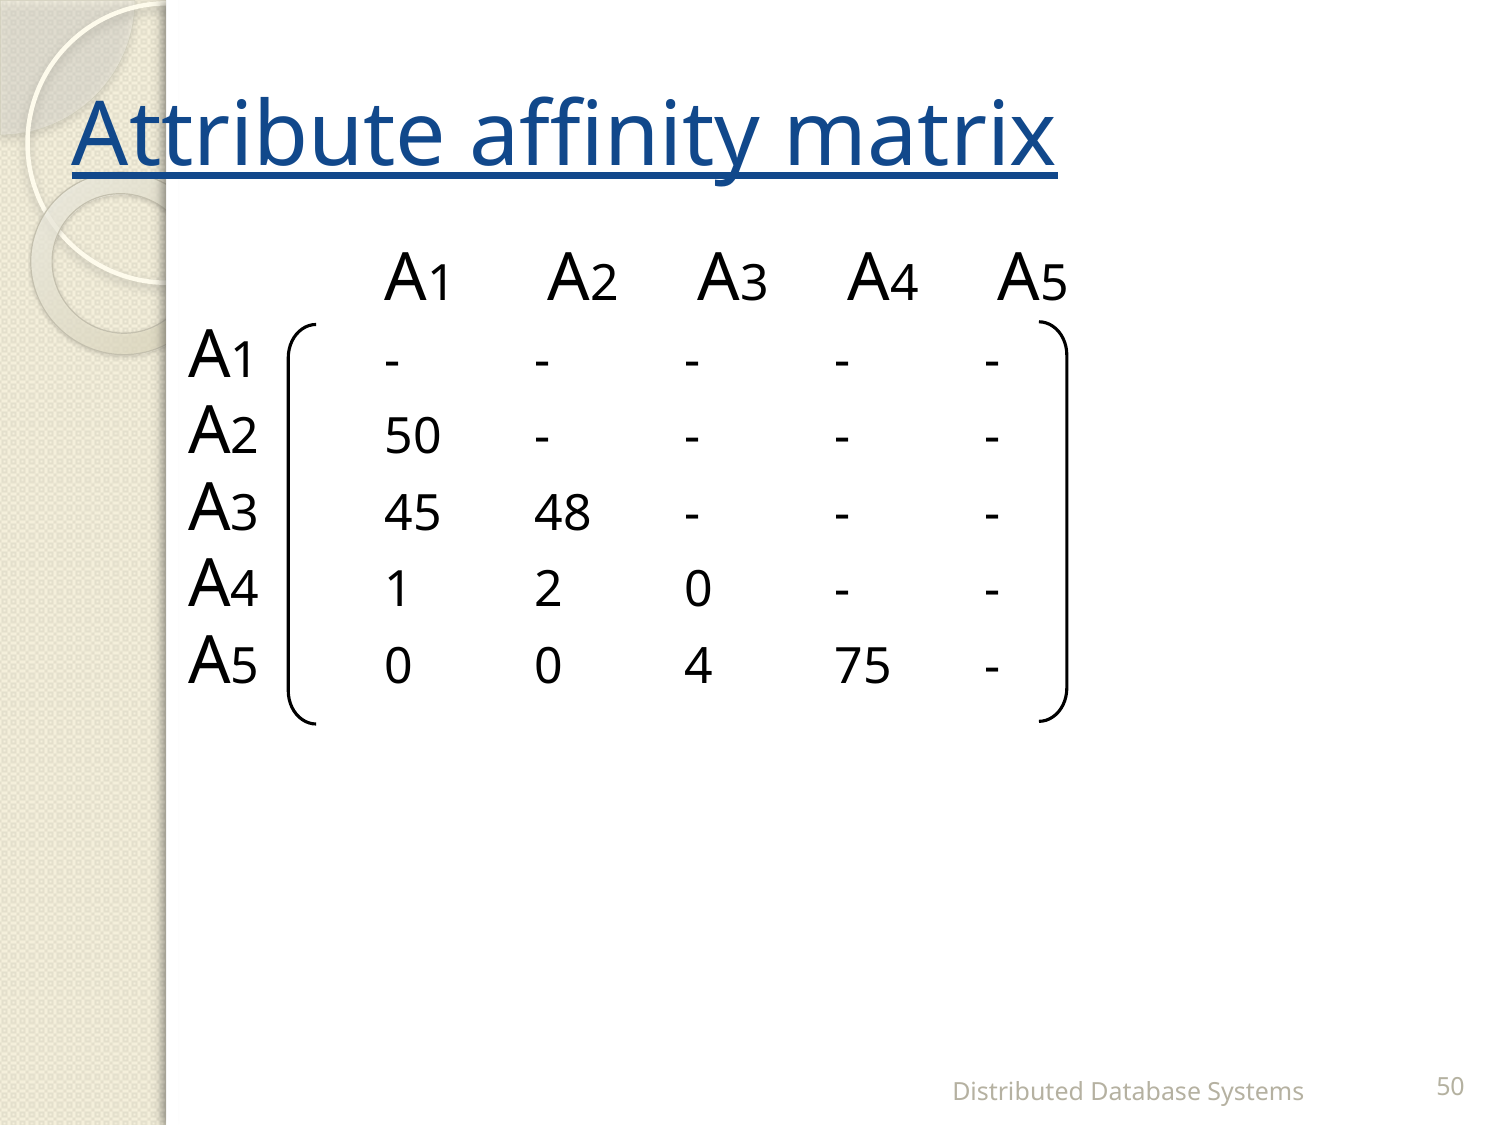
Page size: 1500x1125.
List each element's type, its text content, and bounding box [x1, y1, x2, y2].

footer Distributed Database Systems [937, 1034, 1413, 1113]
text_box [288, 324, 317, 725]
list A1 A2 A3 A4 A5 A1 - - - - - A2 50 - - - - A3 45 48 - - - A4 1 2 0 - - A5 0 0 4 75 - [159, 226, 1435, 764]
slide_number 50 [1413, 1034, 1488, 1113]
text_box [1038, 321, 1067, 722]
title Attribute affinity matrix [57, 35, 1332, 224]
